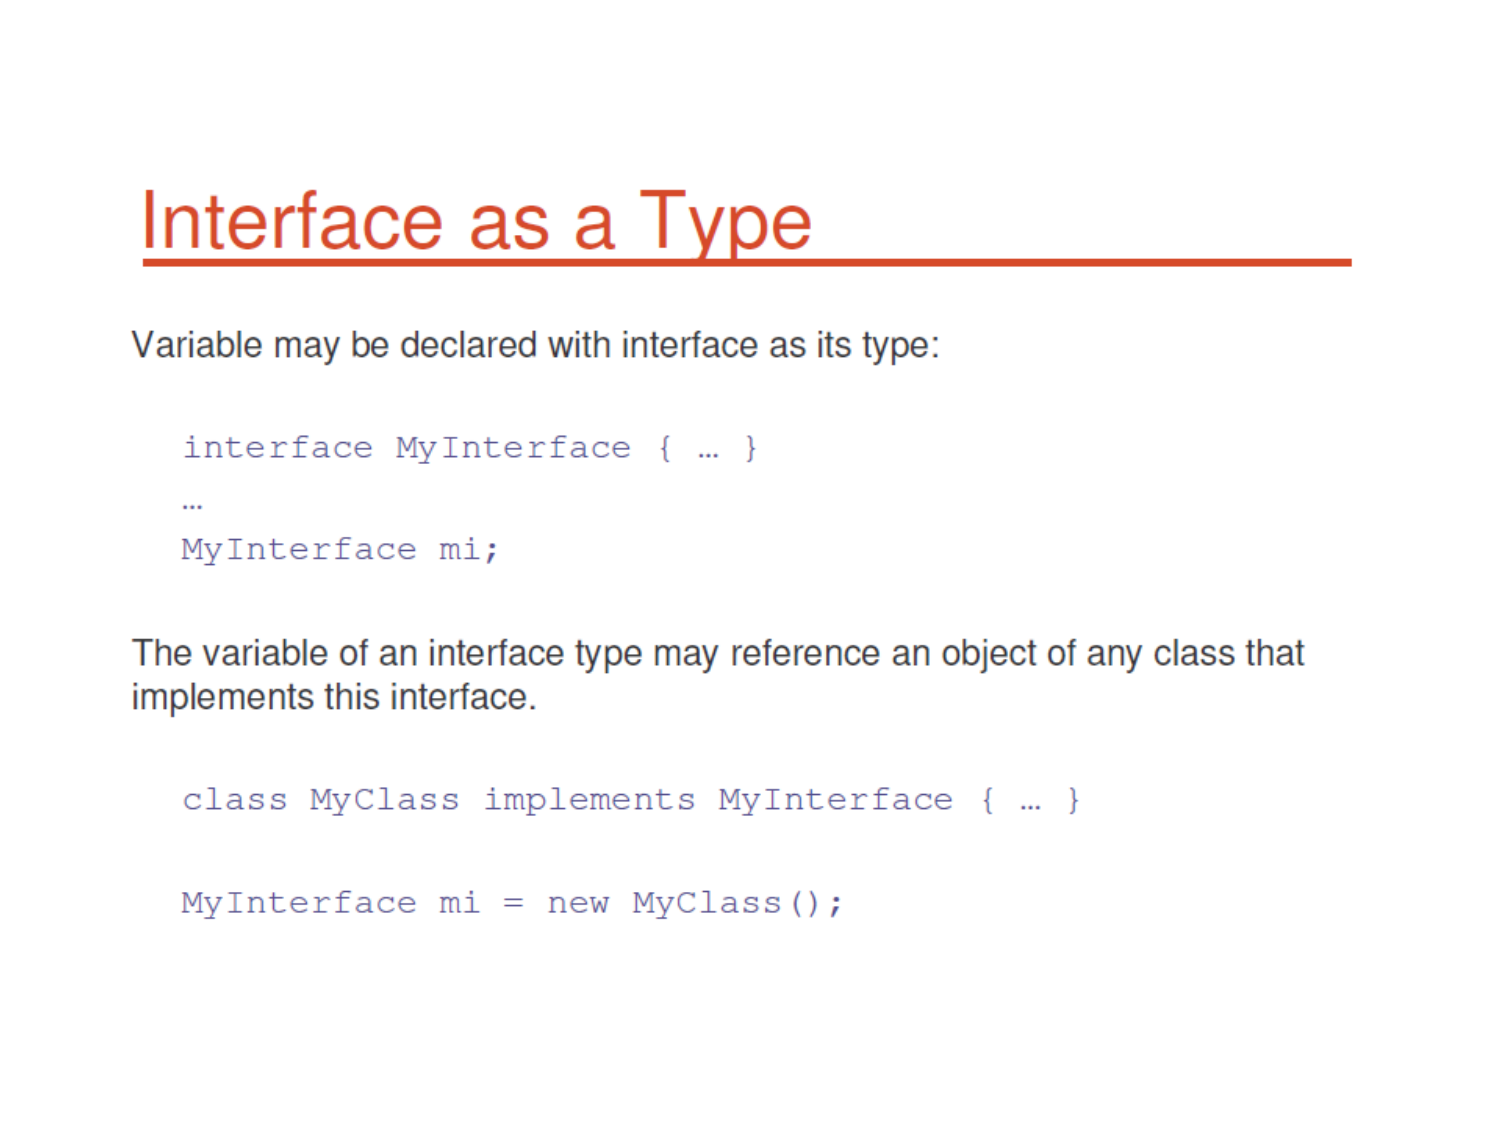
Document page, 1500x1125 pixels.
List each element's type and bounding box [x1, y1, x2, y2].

picture [101, 173, 1399, 952]
